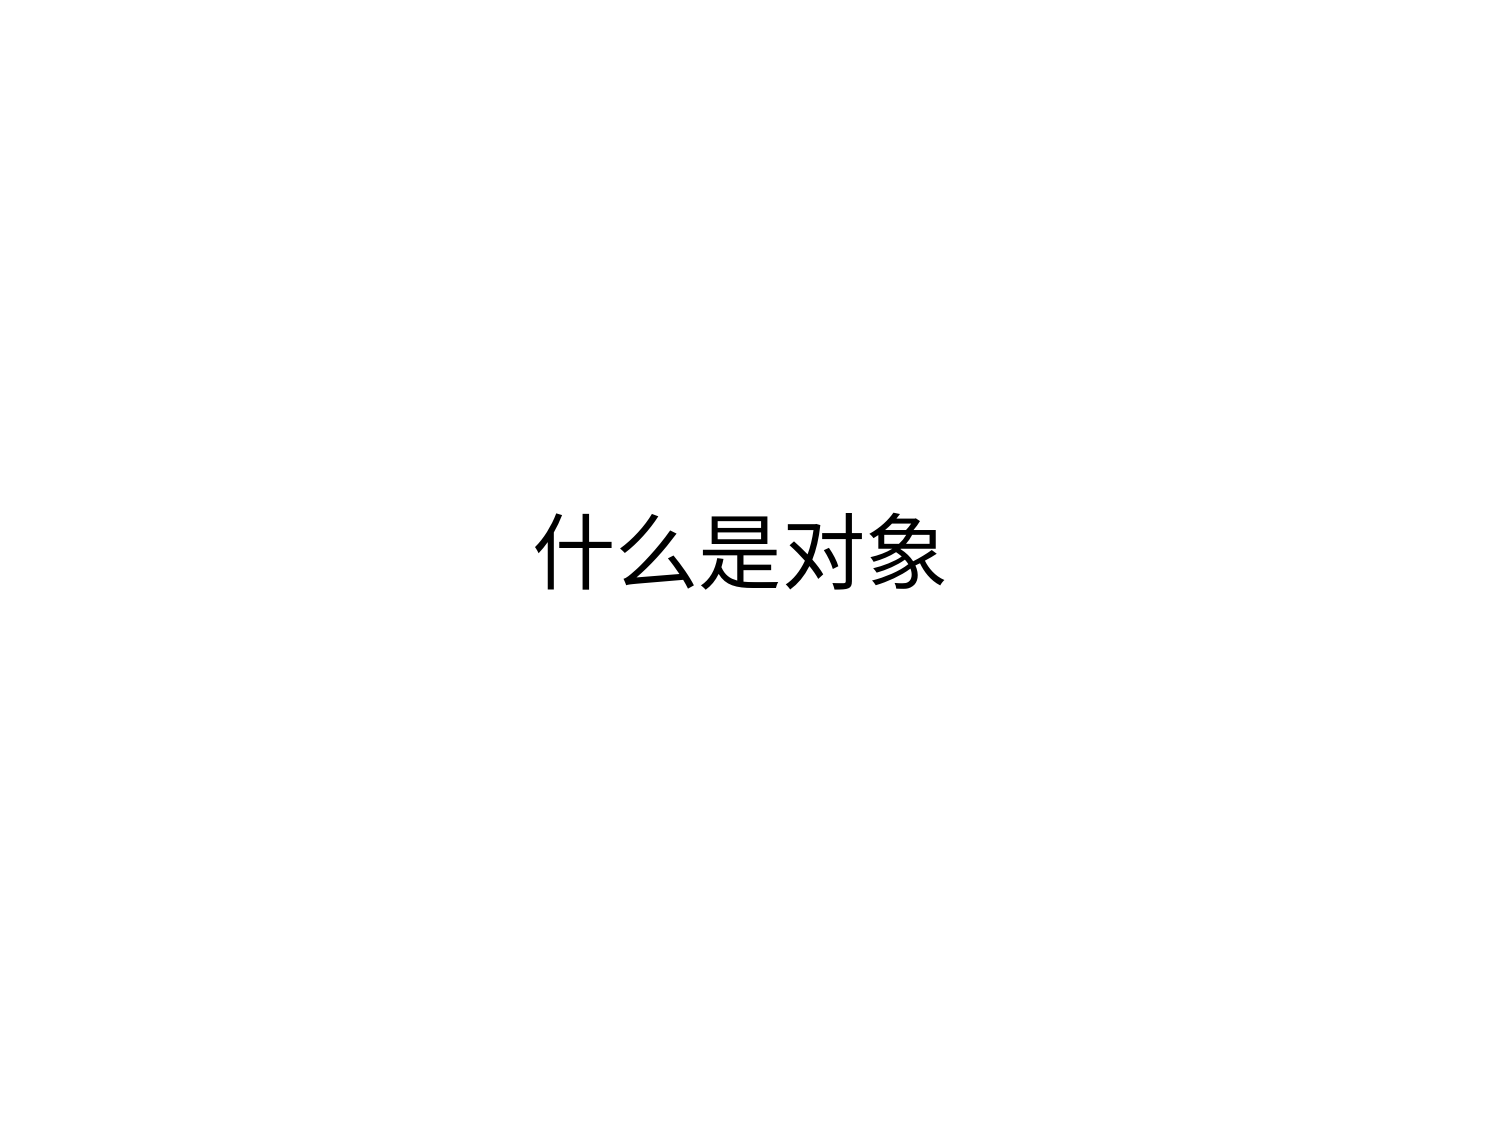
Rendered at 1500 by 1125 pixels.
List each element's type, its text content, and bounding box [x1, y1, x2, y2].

title 什么是对象 [10, 475, 1472, 639]
